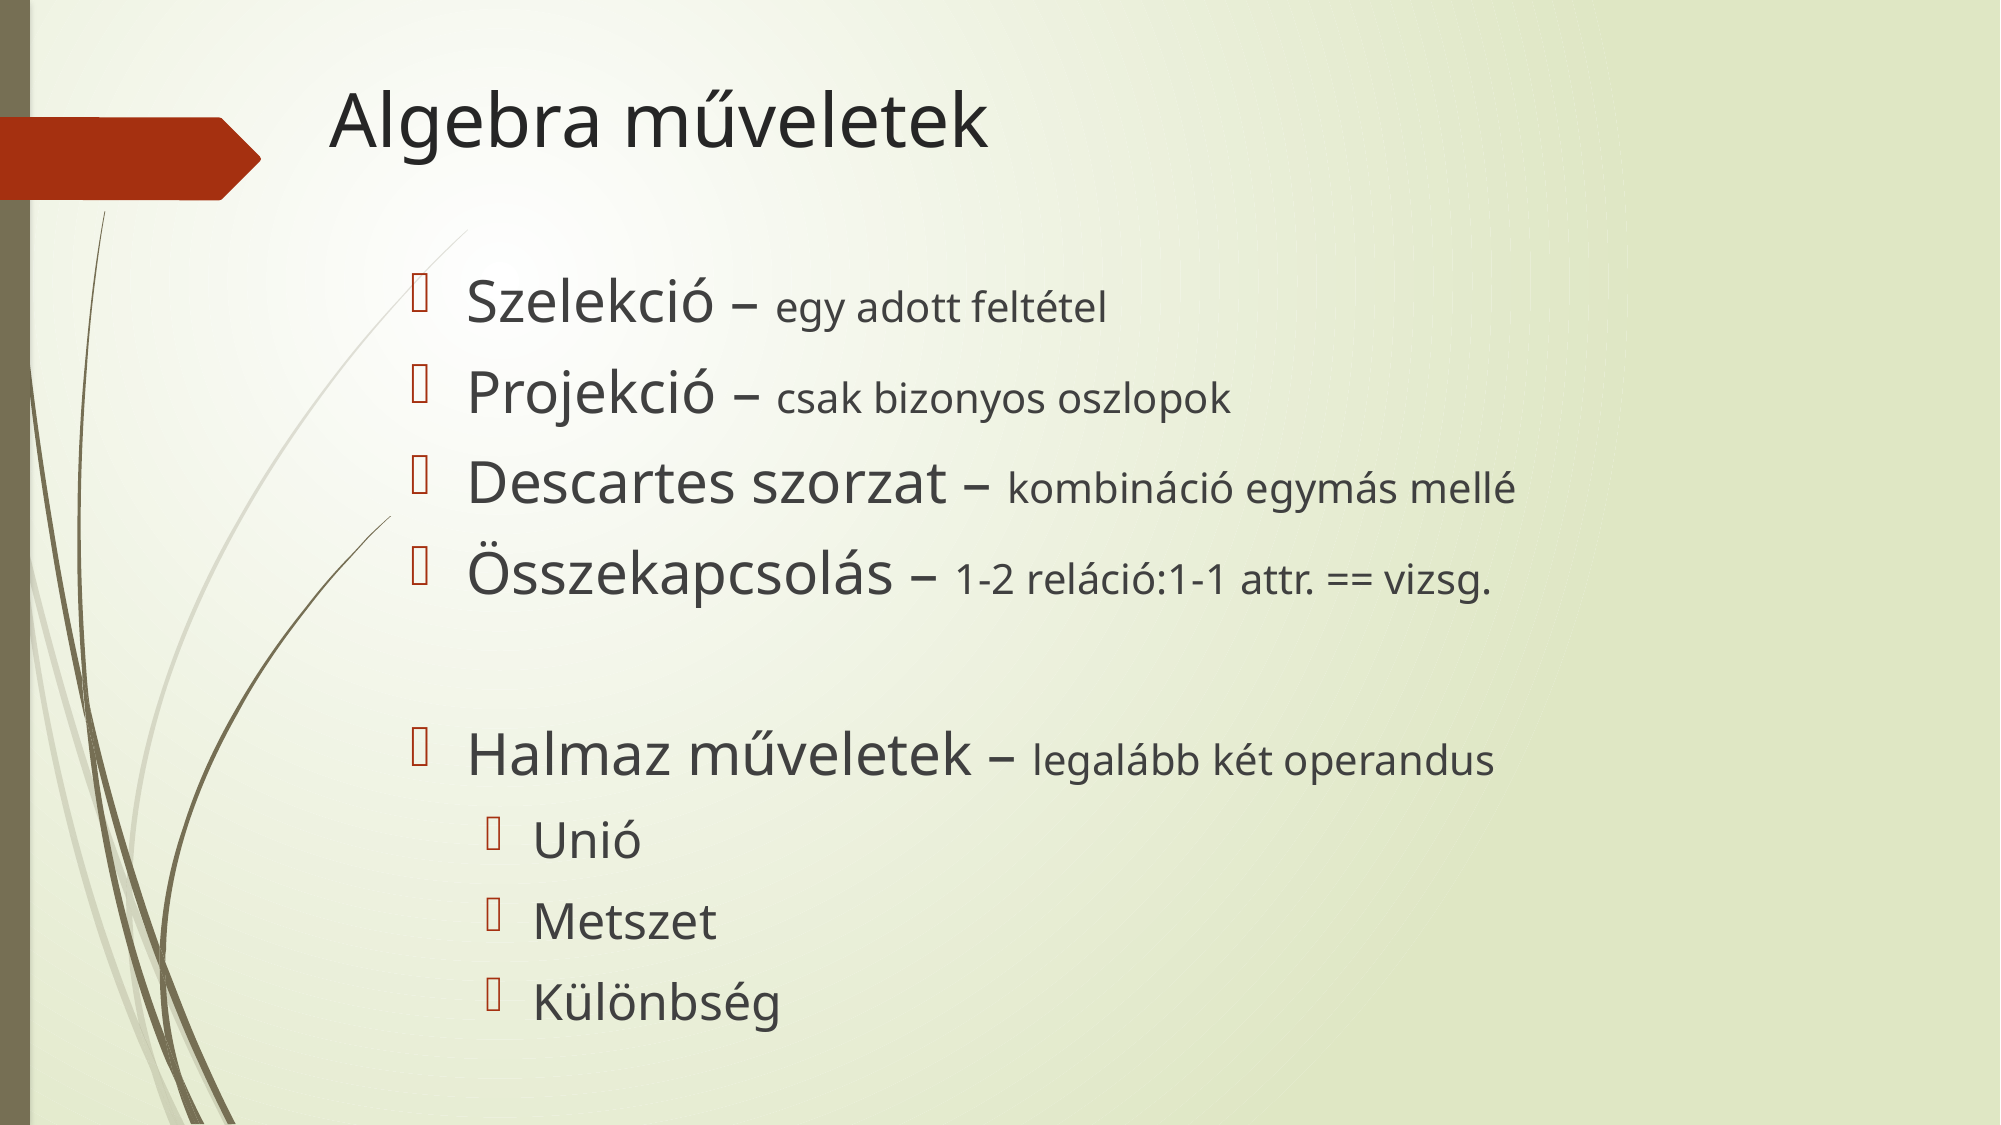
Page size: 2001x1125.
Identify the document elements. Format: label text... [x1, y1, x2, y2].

title Algebra műveletek [314, 64, 1777, 275]
list Szelekció – egy adott feltétel Projekció – csak bizonyos oszlopok Descartes szorzat – kombináció egymás mellé Összekapcsolás – 1-2 reláció:1-1 attr. == vizsg. Halmaz műveletek – legalább két operandus Unió Metszet Különbség [395, 256, 1858, 1064]
